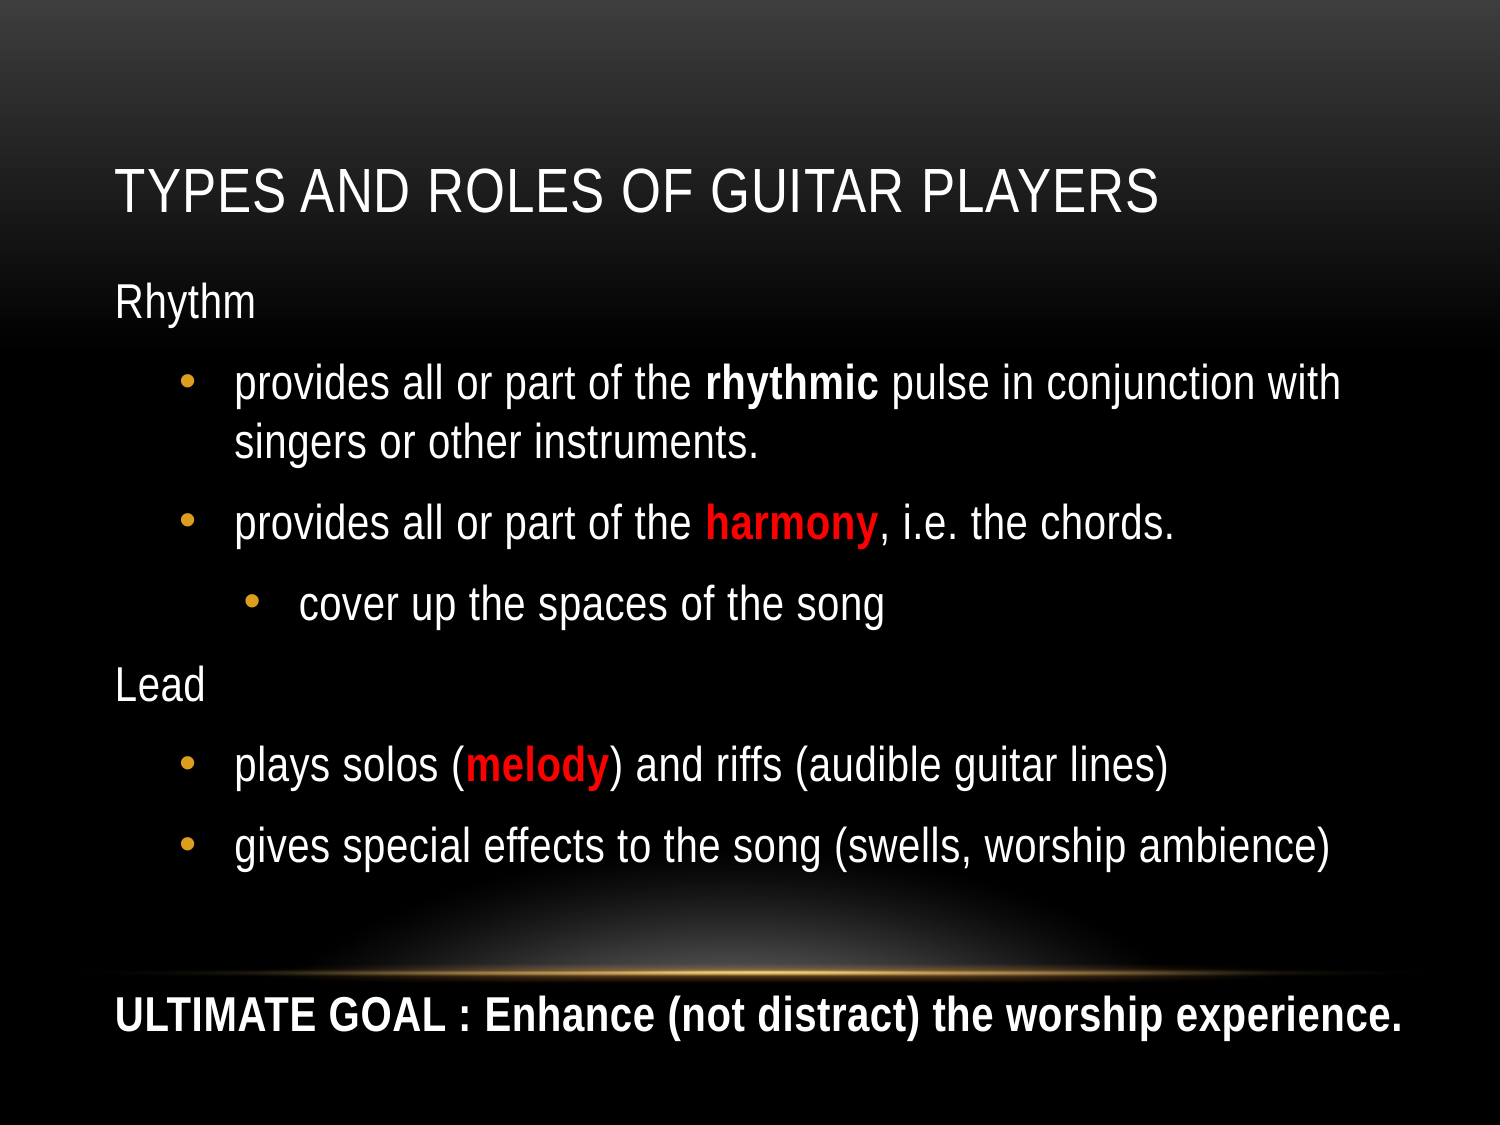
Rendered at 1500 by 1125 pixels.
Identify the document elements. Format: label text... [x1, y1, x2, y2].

picture [0, 0, 1500, 1125]
list Rhythm provides all or part of the rhythmic pulse in conjunction with singers or other instruments. provides all or part of the harmony, i.e. the chords. cover up the spaces of the song Lead plays solos (melody) and riffs (audible guitar lines) gives special effects to the song (swells, worship ambience) ULTIMATE GOAL : Enhance (not distract) the worship experience. [99, 262, 1427, 1080]
title Types and roles of guitar players [99, 45, 1400, 233]
